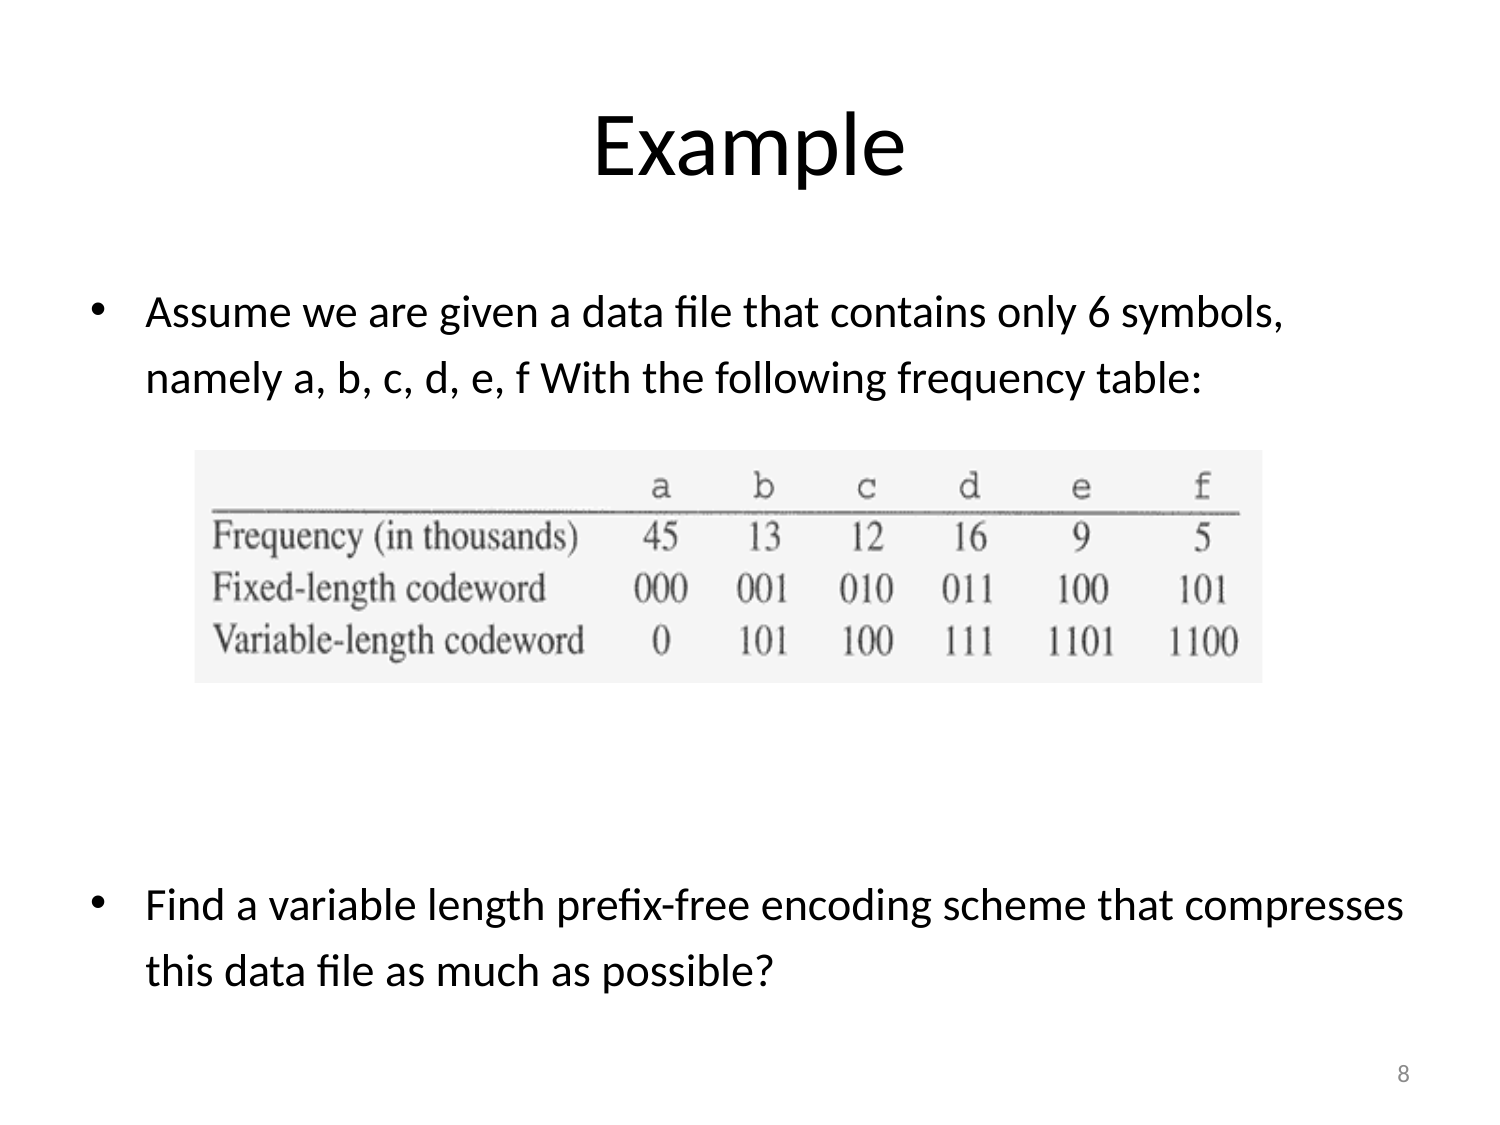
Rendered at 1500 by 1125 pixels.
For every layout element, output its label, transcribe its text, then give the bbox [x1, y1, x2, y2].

title Example [75, 45, 1425, 233]
slide_number 8 [1074, 1042, 1425, 1103]
picture [194, 449, 1263, 683]
list Assume we are given a data file that contains only 6 symbols, namely a, b, c, d, e, f With the following frequency table: Find a variable length prefix-free encoding scheme that compresses this data file as much as possible? [75, 262, 1425, 1005]
